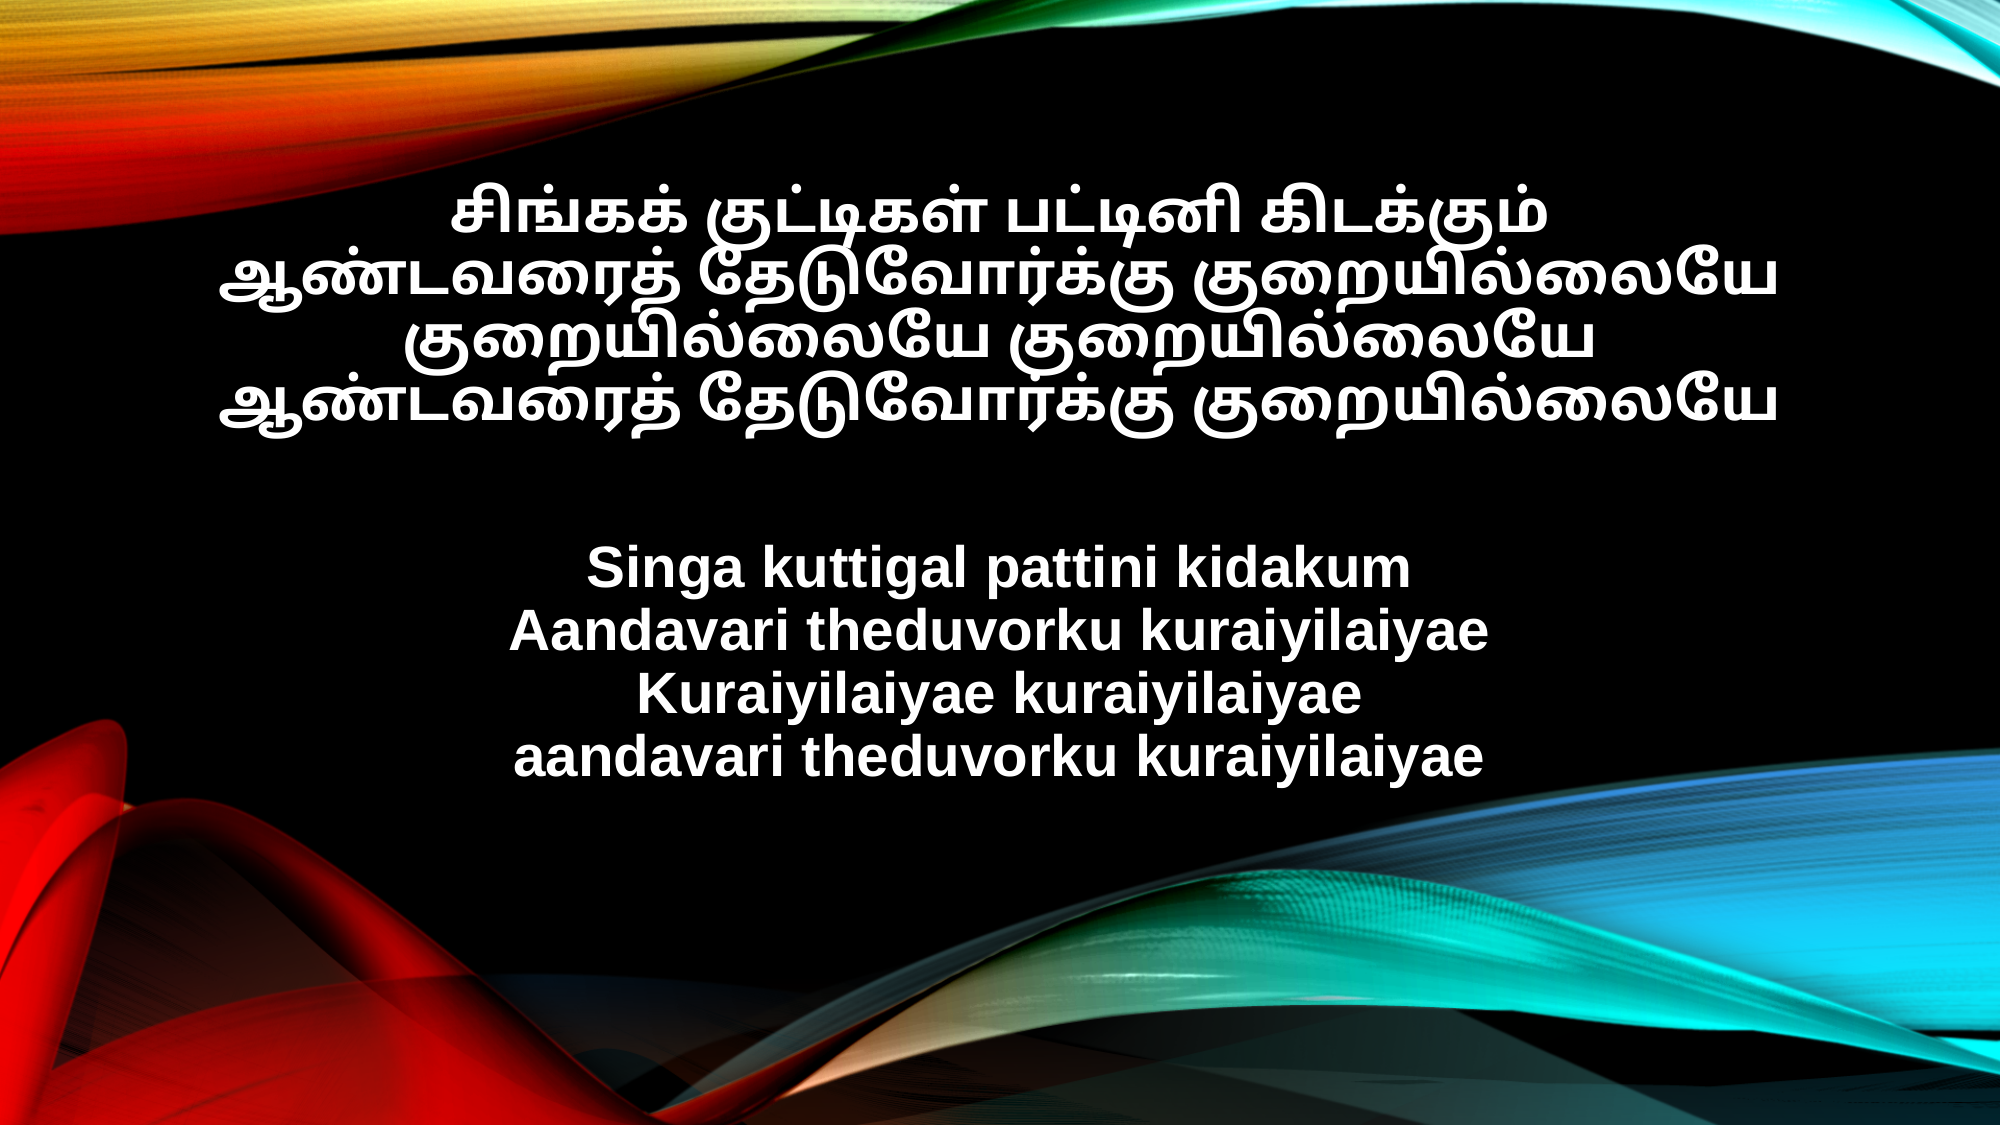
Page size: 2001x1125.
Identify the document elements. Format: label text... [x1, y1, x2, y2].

subtitle சிங்கக் குட்டிகள் பட்டினி கிடக்கும் ஆண்டவரைத் தேடுவோர்க்கு குறையில்லையே குறையில்லையே குறையில்லையே ஆண்டவரைத் தேடுவோர்க்கு குறையில்லையே Singa kuttigal pattini kidakum Aandavari theduvorku kuraiyilaiyae Kuraiyilaiyae kuraiyilaiyae aandavari theduvorku kuraiyilaiyae [0, 0, 2000, 1125]
